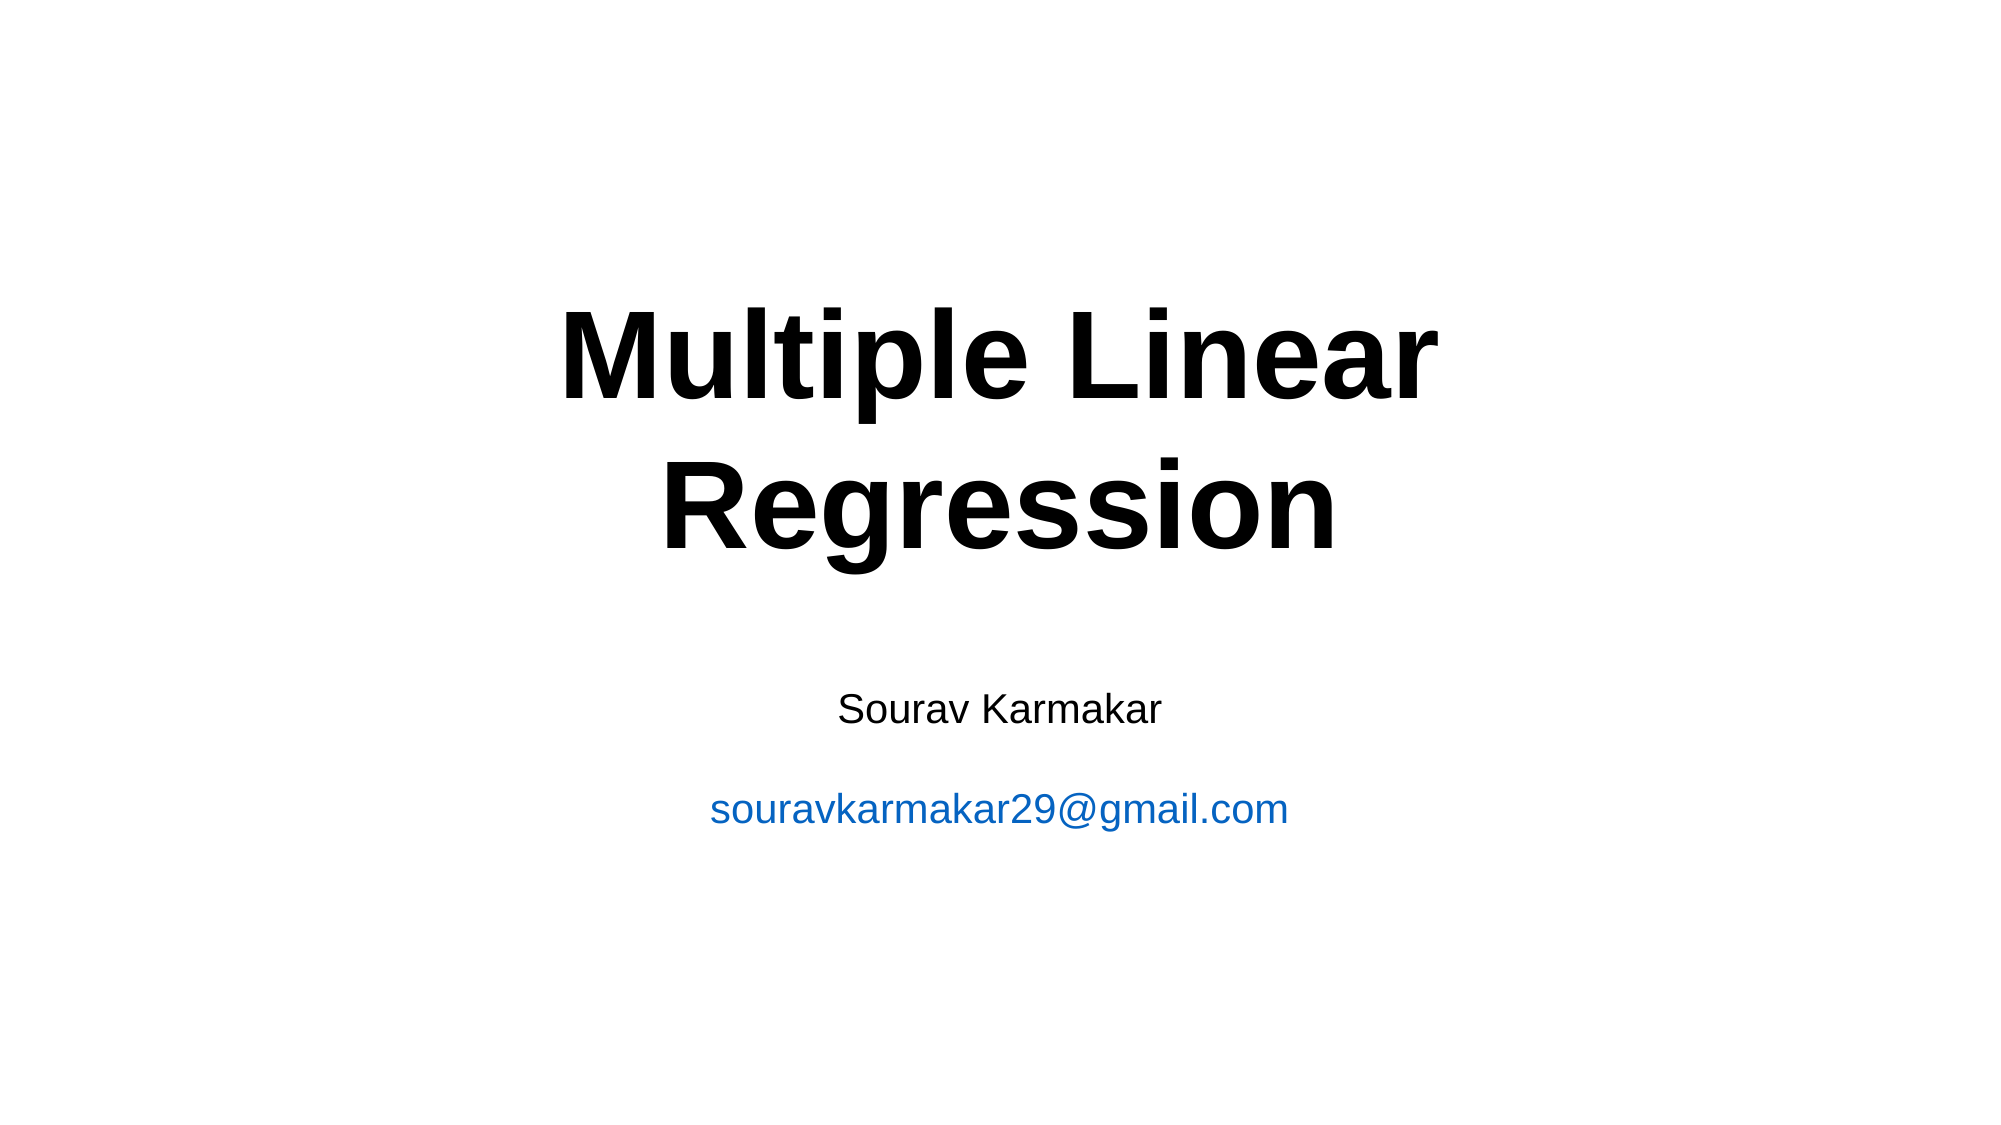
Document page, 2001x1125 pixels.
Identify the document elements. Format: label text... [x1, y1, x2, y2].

text_box Multiple Linear Regression [245, 266, 1754, 582]
text_box Sourav Karmakar souravkarmakar29@gmail.com [627, 674, 1373, 840]
